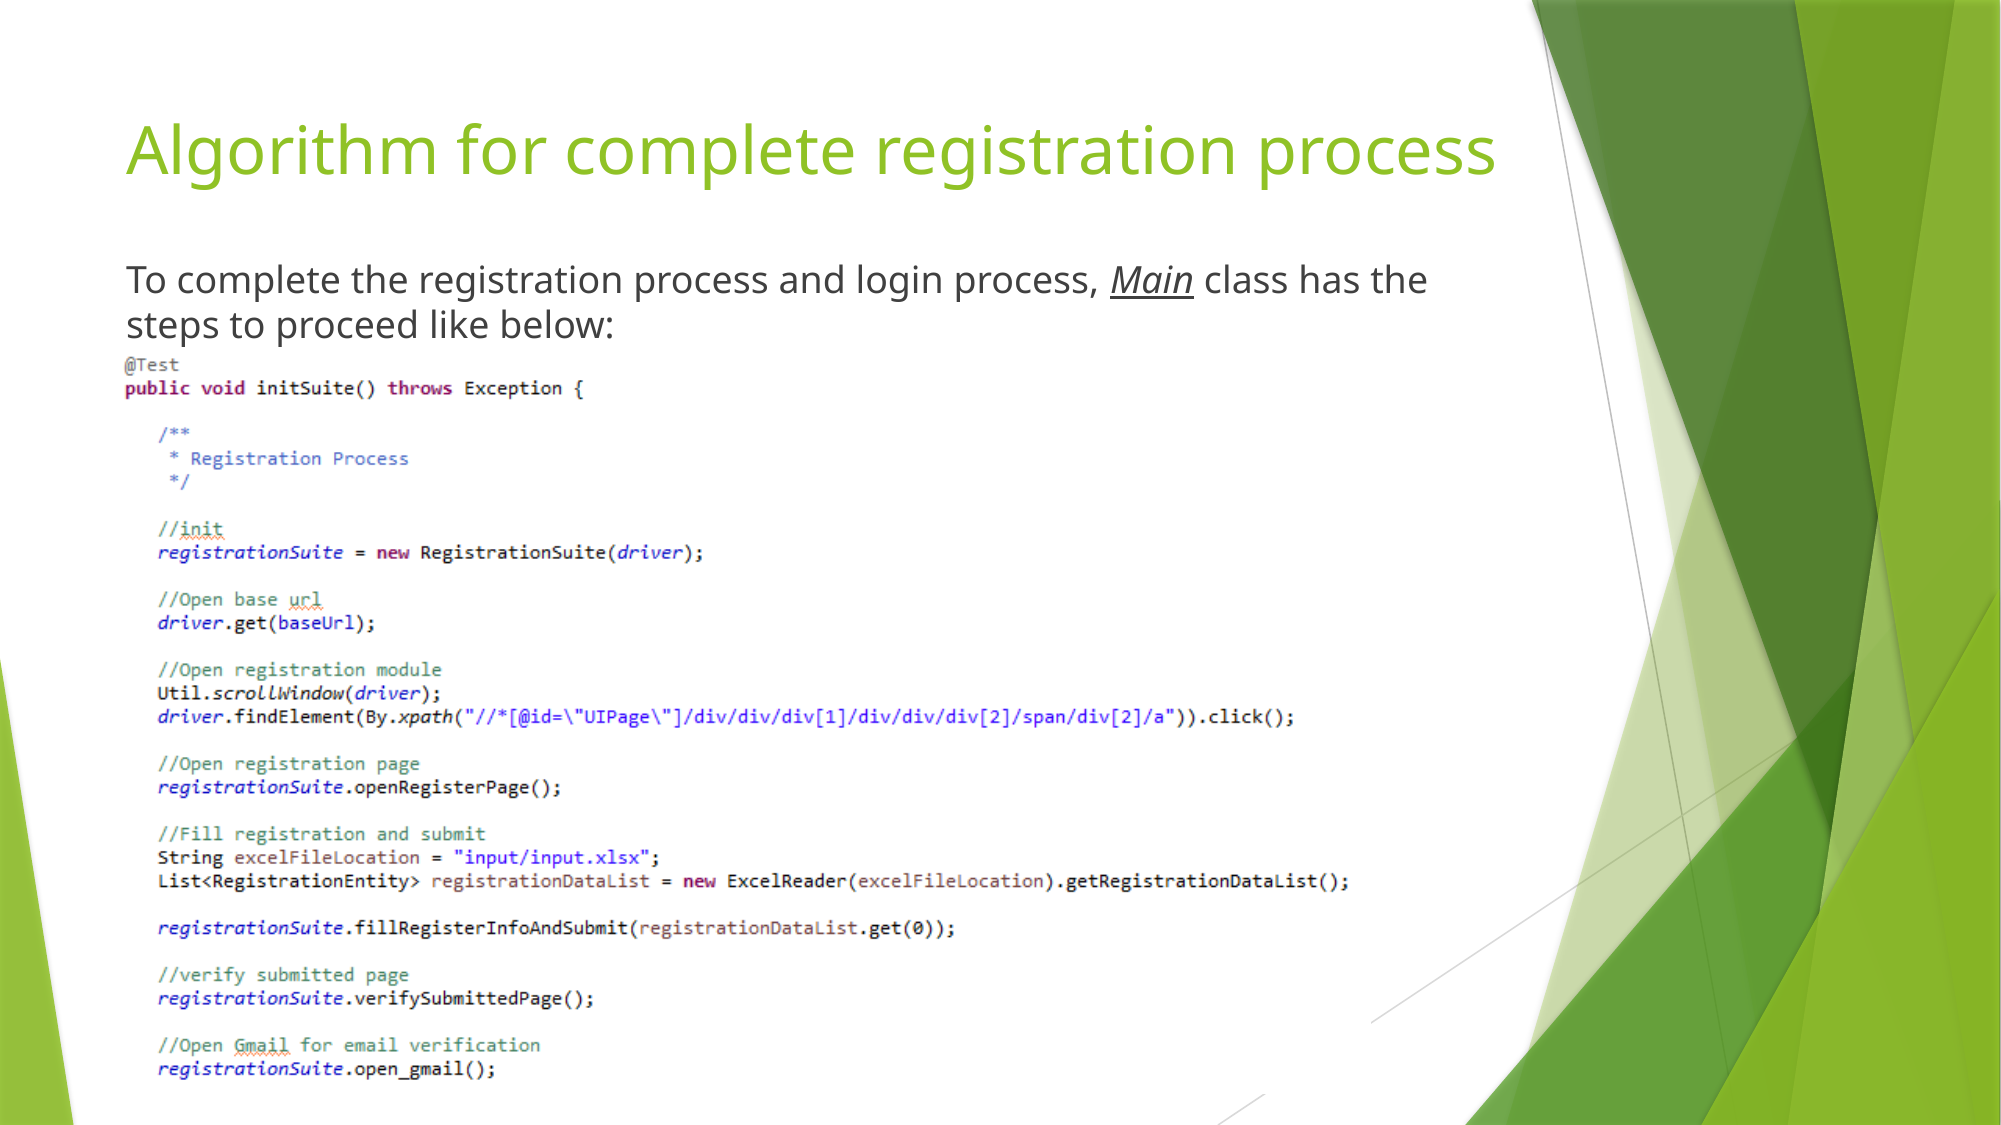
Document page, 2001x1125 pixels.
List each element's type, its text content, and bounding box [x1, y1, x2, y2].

title Algorithm for complete registration process [111, 99, 1522, 217]
picture [110, 353, 1371, 1094]
list To complete the registration process and login process, Main class has the steps to proceed like below: [111, 248, 1522, 992]
